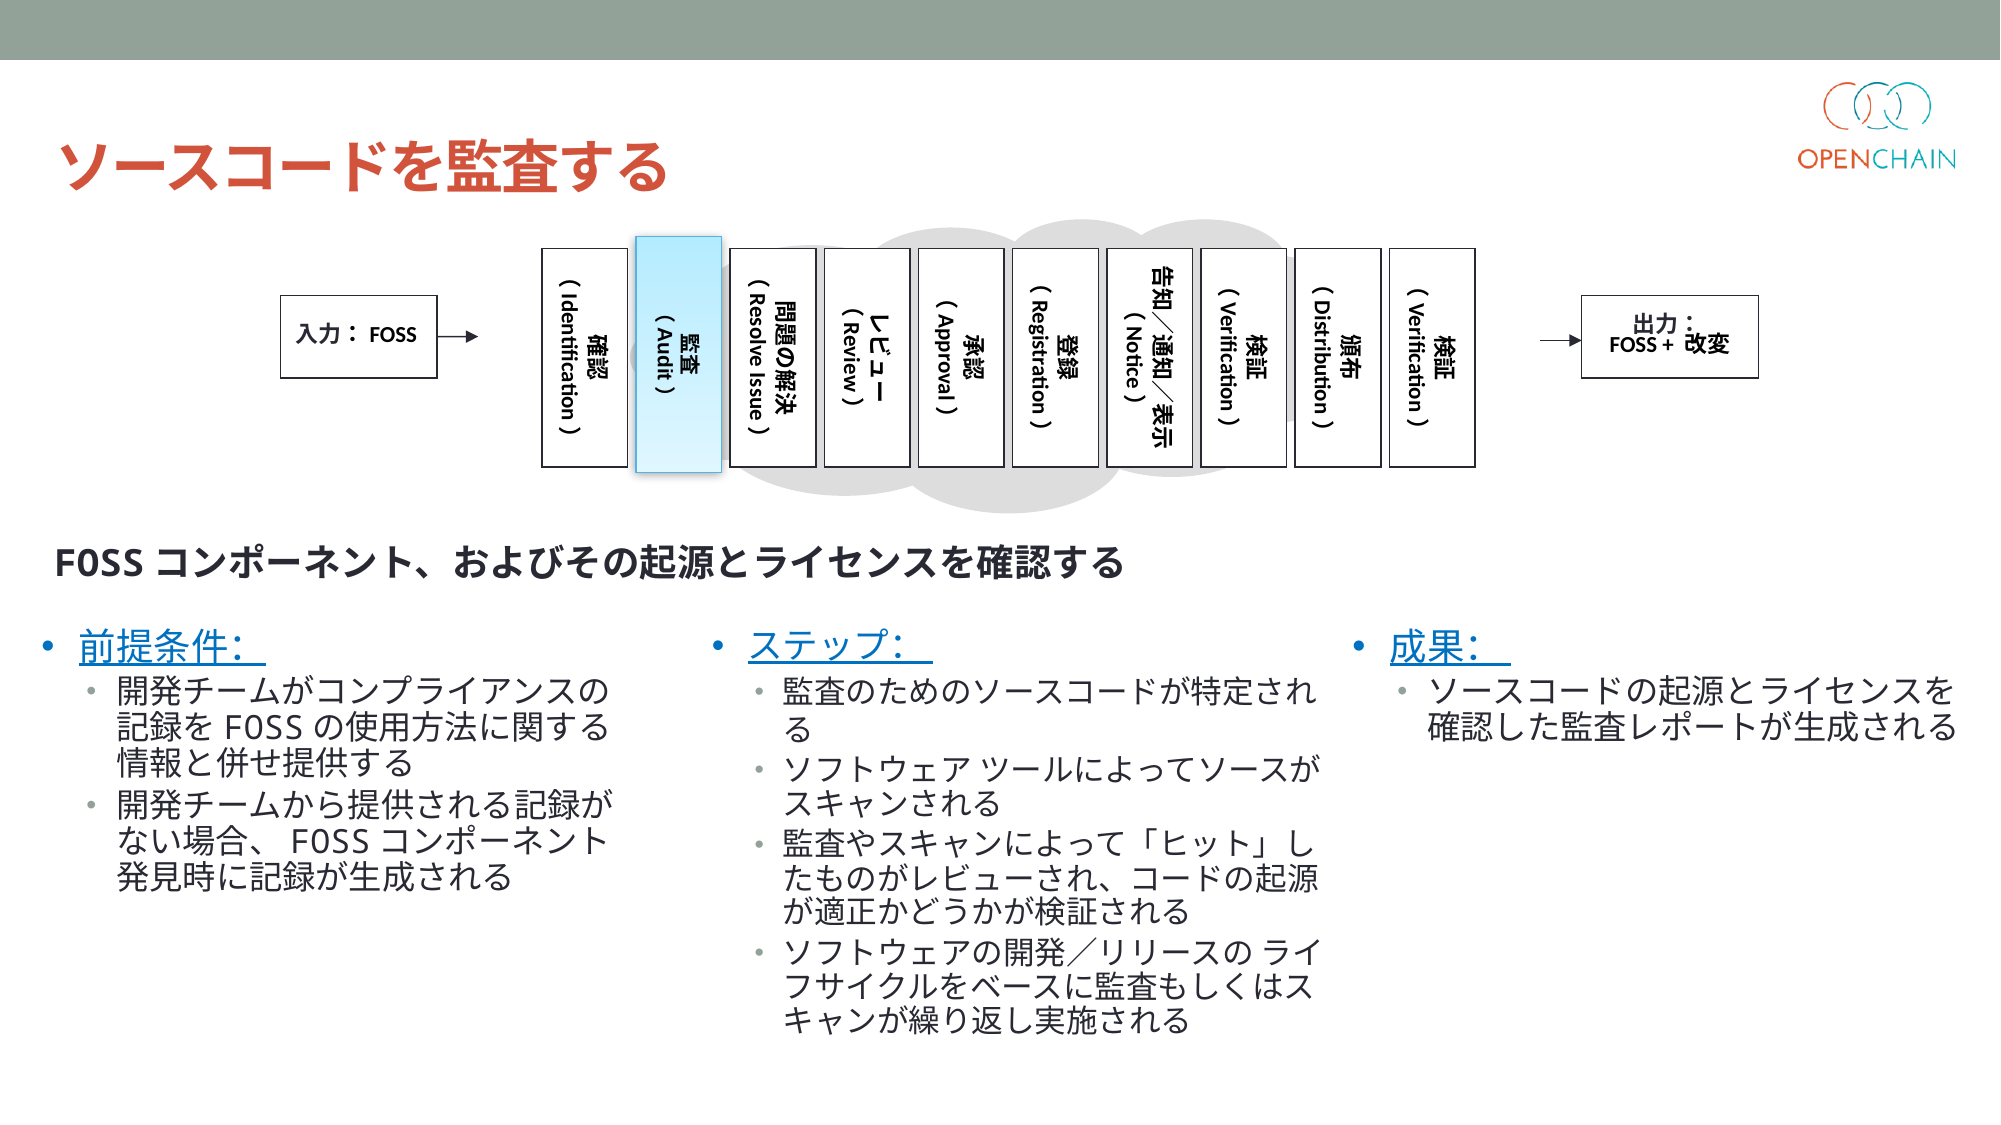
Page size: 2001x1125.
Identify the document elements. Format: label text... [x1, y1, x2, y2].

text_box 問題の解決 （Resolve Issue） [730, 248, 816, 467]
text_box 検証 （Verification） [1389, 248, 1476, 468]
text_box 入力：FOSS [280, 295, 438, 378]
text_box [1287, 256, 1295, 422]
text_box ソースコードを監査する [40, 84, 1841, 247]
text_box 前提条件： 開発チームがコンプライアンスの記録をFOSSの使用方法に関する情報と併せ提供する 開発チームから提供される記録がない場合、FOSSコンポーネント発見時に記録が生成される [0, 620, 663, 1110]
text_box ステップ： 監査のためのソースコードが特定される ソフトウェア ツールによってソースがスキャンされる 監査やスキャンによって「ヒット」したものがレビューされ、コードの起源が適正かどうかが検証される ソフトウェアの開発／リリースの ライフサイクルをベースに監査もしくはスキャンが繰り返し実施される [696, 620, 1360, 1050]
text_box 承認 （Approval） [918, 248, 1005, 467]
text_box 登録 （Registration） [1012, 248, 1099, 467]
text_box 出力： FOSS + 改変 [1581, 295, 1759, 378]
text_box レビュー （Review） [824, 248, 911, 467]
picture [1798, 82, 1955, 169]
text_box 頒布 （Distribution） [1295, 248, 1381, 467]
text_box 検証 （Verification） [1200, 248, 1287, 467]
text_box FOSSコンポーネント、およびその起源とライセンスを確認する [39, 531, 1142, 592]
text_box 監査 （Audit） [635, 236, 722, 473]
text_box [738, 247, 1283, 514]
text_box 告知／通知／表示（Notice） [1106, 248, 1193, 467]
text_box 確認 （Identification） [541, 248, 628, 467]
text_box 成果： ソースコードの起源とライセンスを確認した監査レポートが生成される [1360, 620, 2000, 998]
